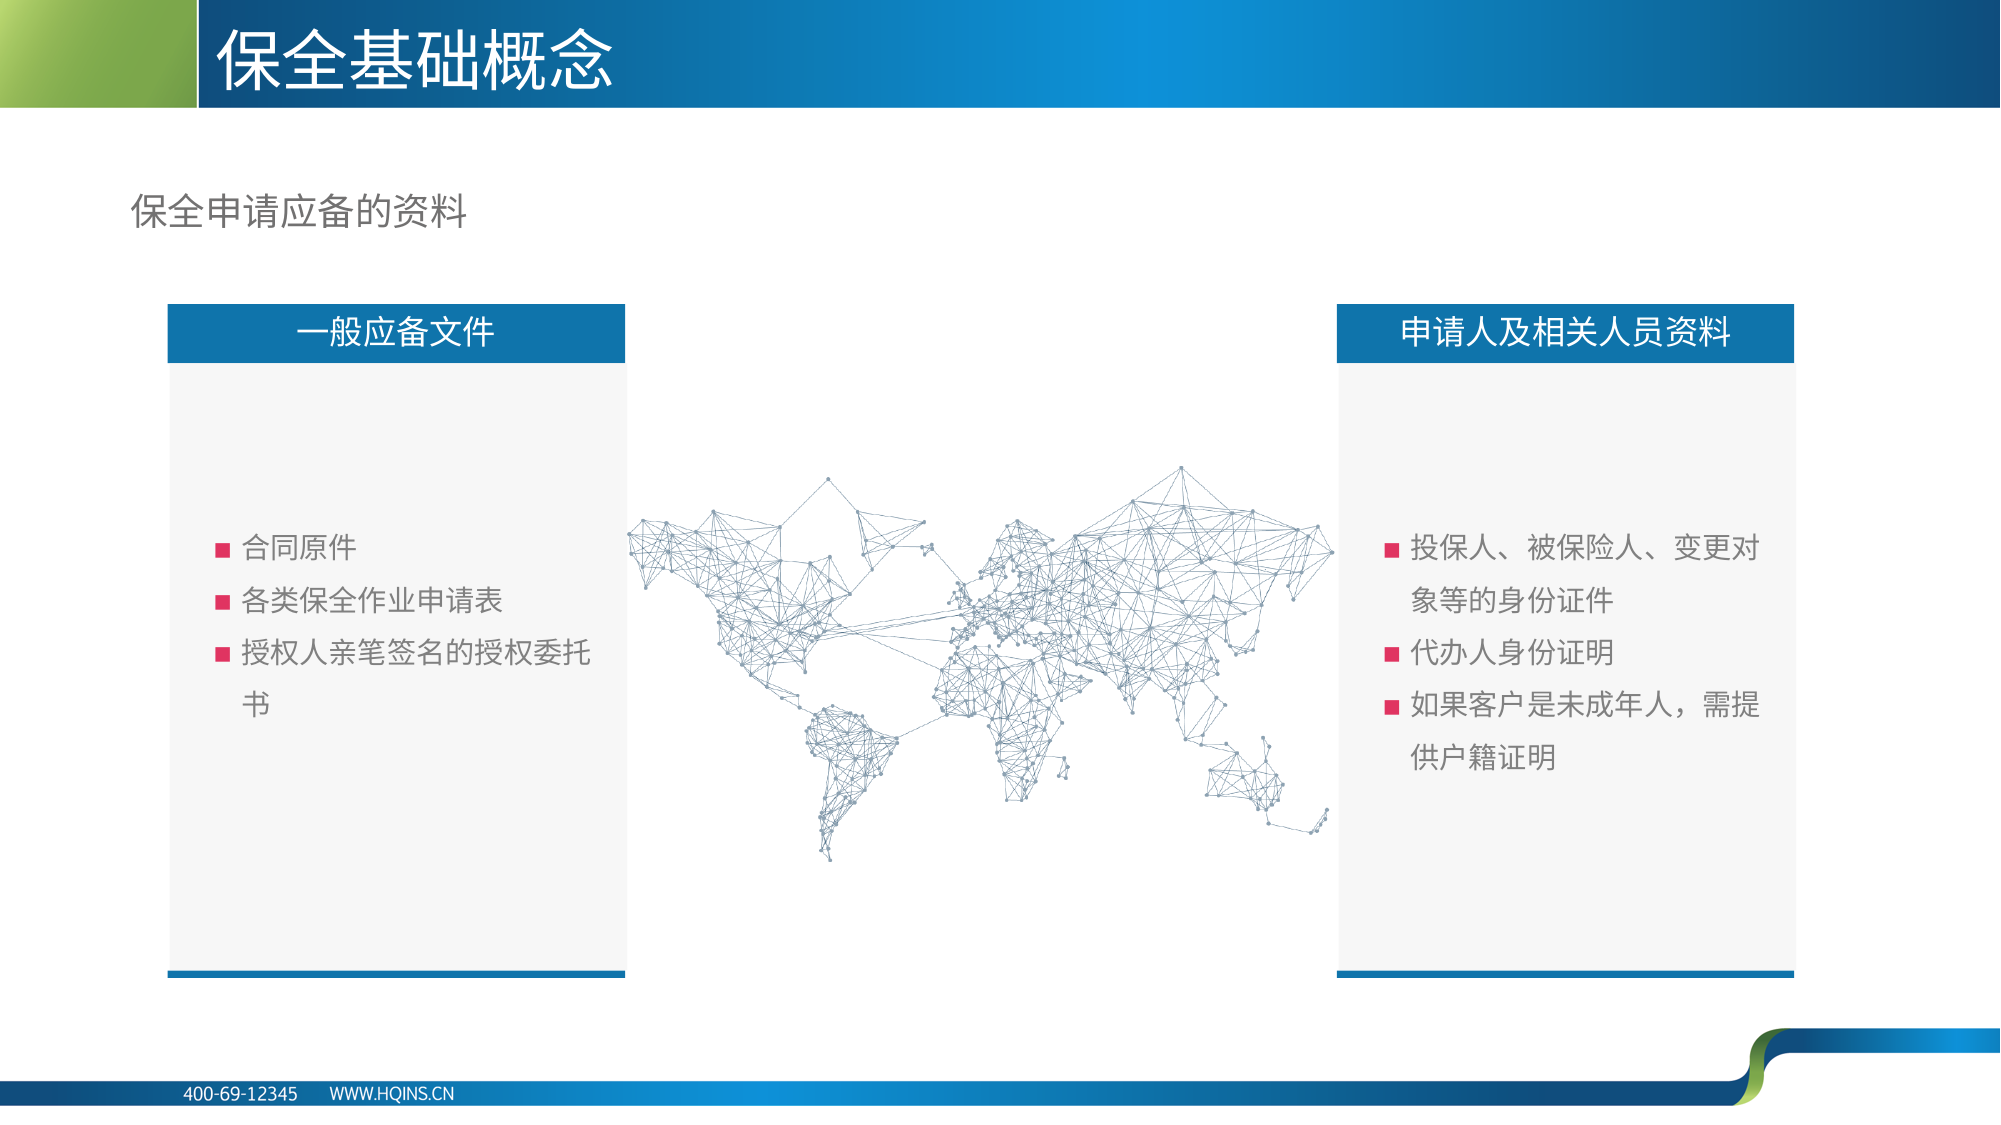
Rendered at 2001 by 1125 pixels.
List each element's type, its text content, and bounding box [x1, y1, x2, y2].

title 保全基础概念 [200, 0, 1926, 132]
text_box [1336, 303, 1797, 978]
picture [0, 0, 2000, 1125]
text_box 保全申请应备的资料 [115, 180, 621, 241]
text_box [167, 303, 628, 978]
